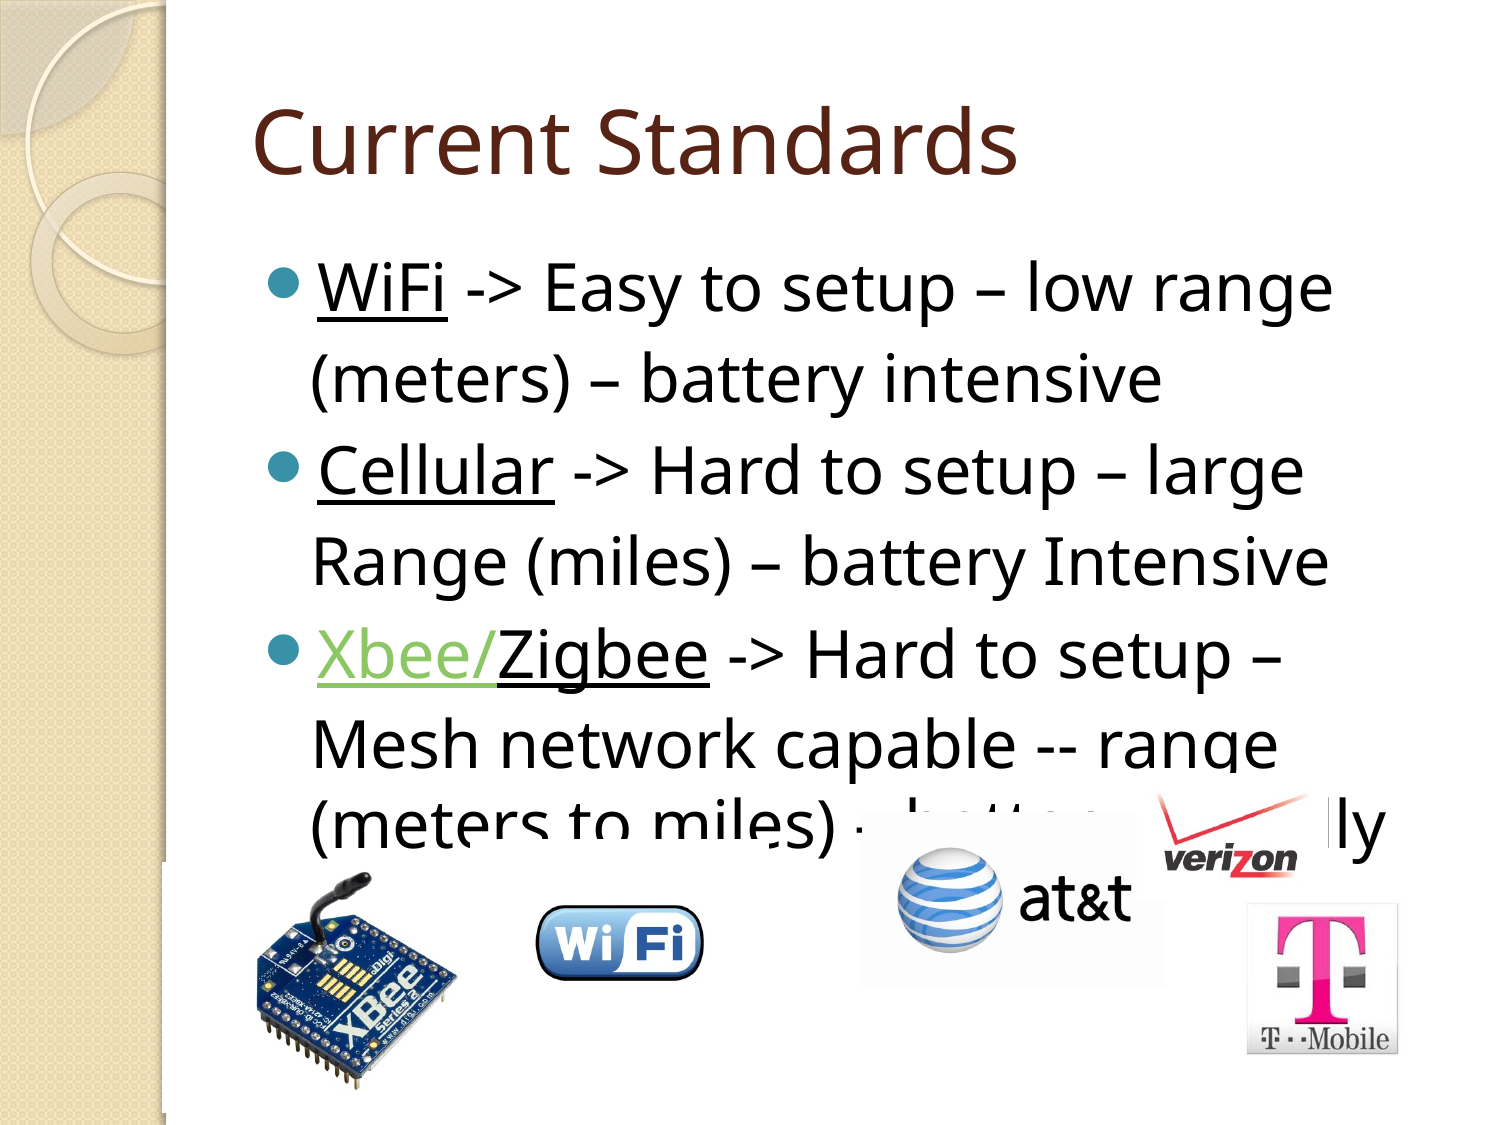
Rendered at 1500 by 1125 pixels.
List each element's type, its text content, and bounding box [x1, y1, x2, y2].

picture [862, 772, 1416, 1076]
title Current Standards [235, 45, 1466, 233]
list WiFi -> Easy to setup – low range (meters) – battery intensive Cellular -> Hard to setup – large Range (miles) – battery Intensive Xbee/Zigbee -> Hard to setup – Mesh network capable -- range (meters to miles) – battery friendly [235, 237, 1466, 1025]
picture [162, 838, 769, 1113]
